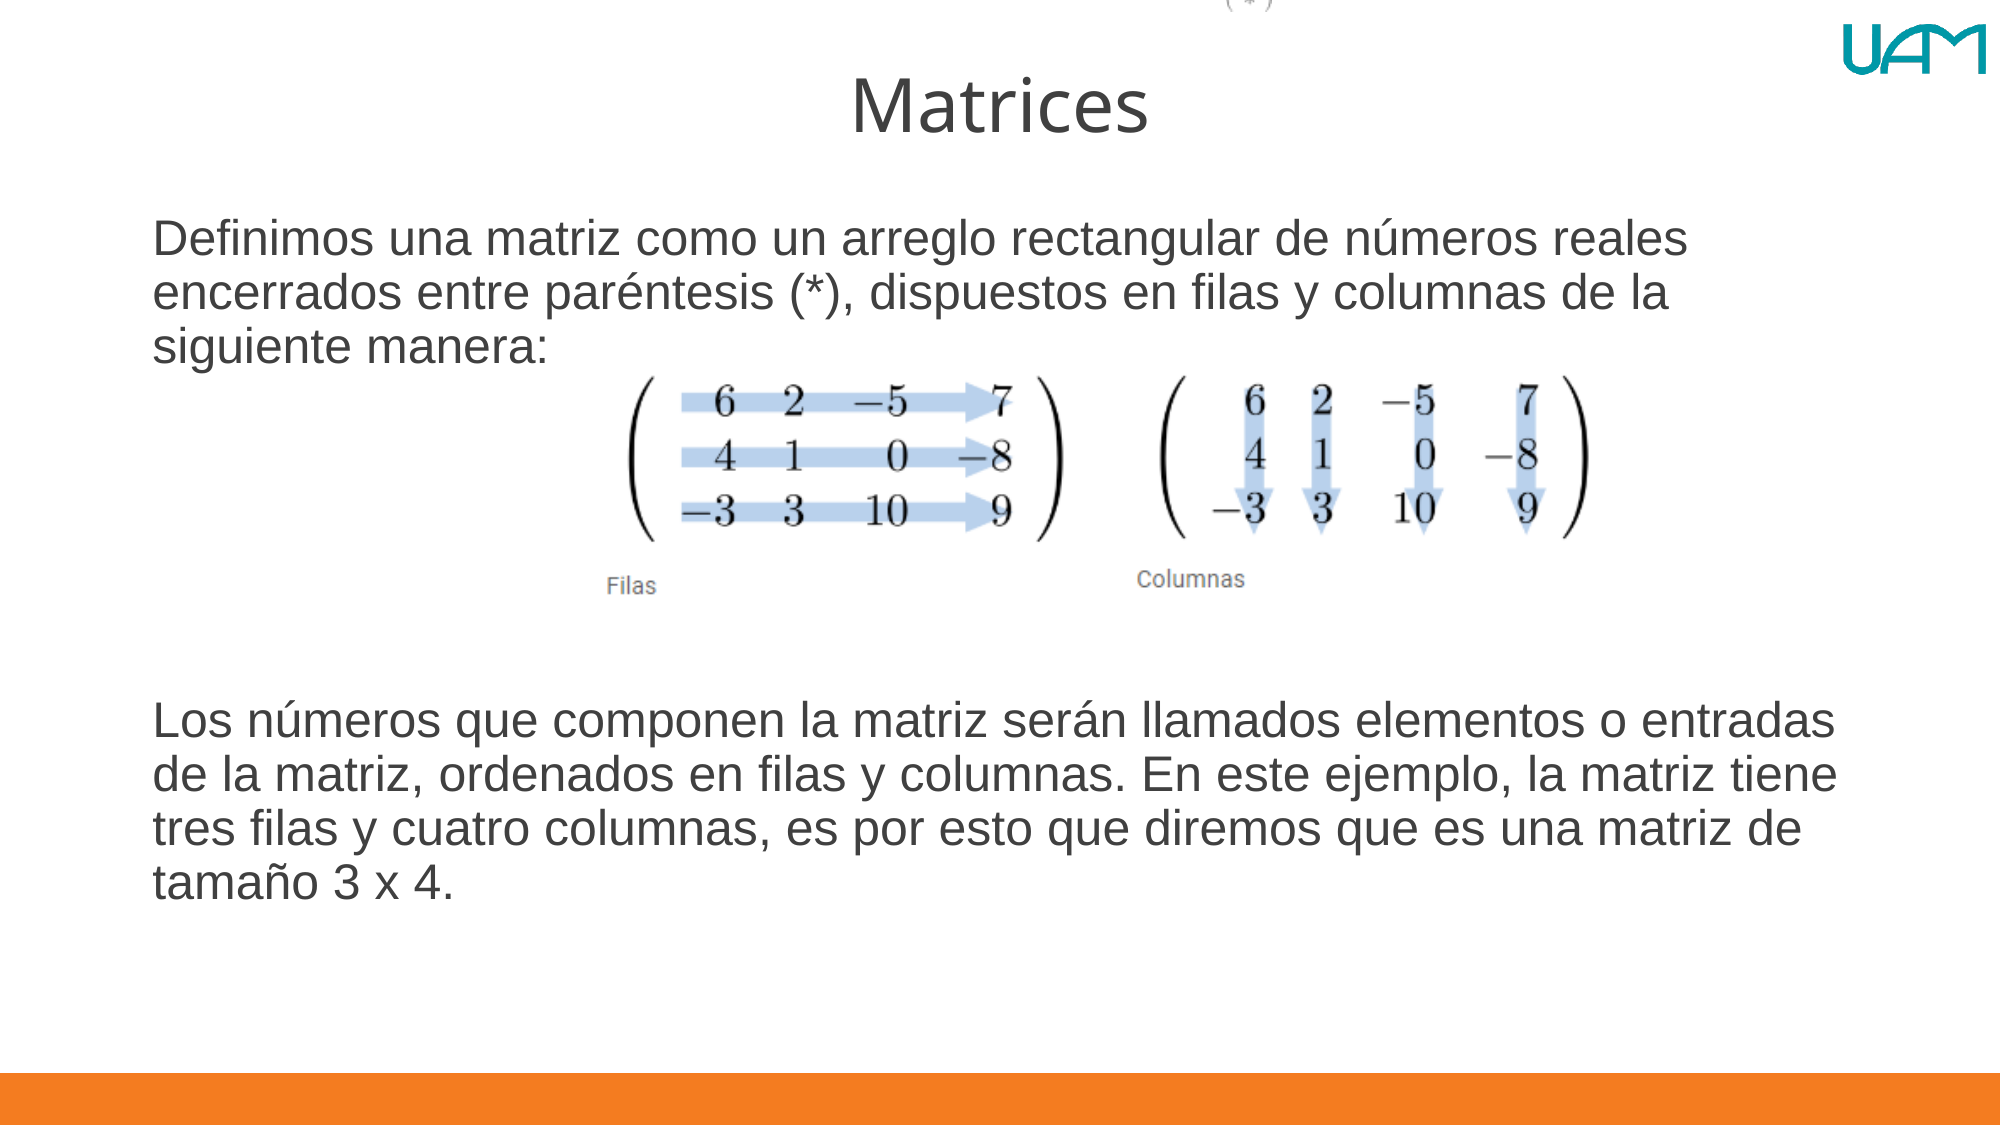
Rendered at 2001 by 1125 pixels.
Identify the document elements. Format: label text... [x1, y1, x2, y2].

picture [1829, 1, 2000, 97]
picture [557, 334, 1621, 608]
picture [1226, 0, 1272, 12]
list Definimos una matriz como un arreglo rectangular de números reales encerrados entre paréntesis (*), dispuestos en filas y columnas de la siguiente manera: Los números que componen la matriz serán llamados elementos o entradas de la matriz, ordenados en filas y columnas. En este ejemplo, la matriz tiene tres filas y cuatro columnas, es por esto que diremos que es una matriz de tamaño 3 x 4. [137, 204, 1863, 1014]
title Matrices [137, 59, 1863, 157]
